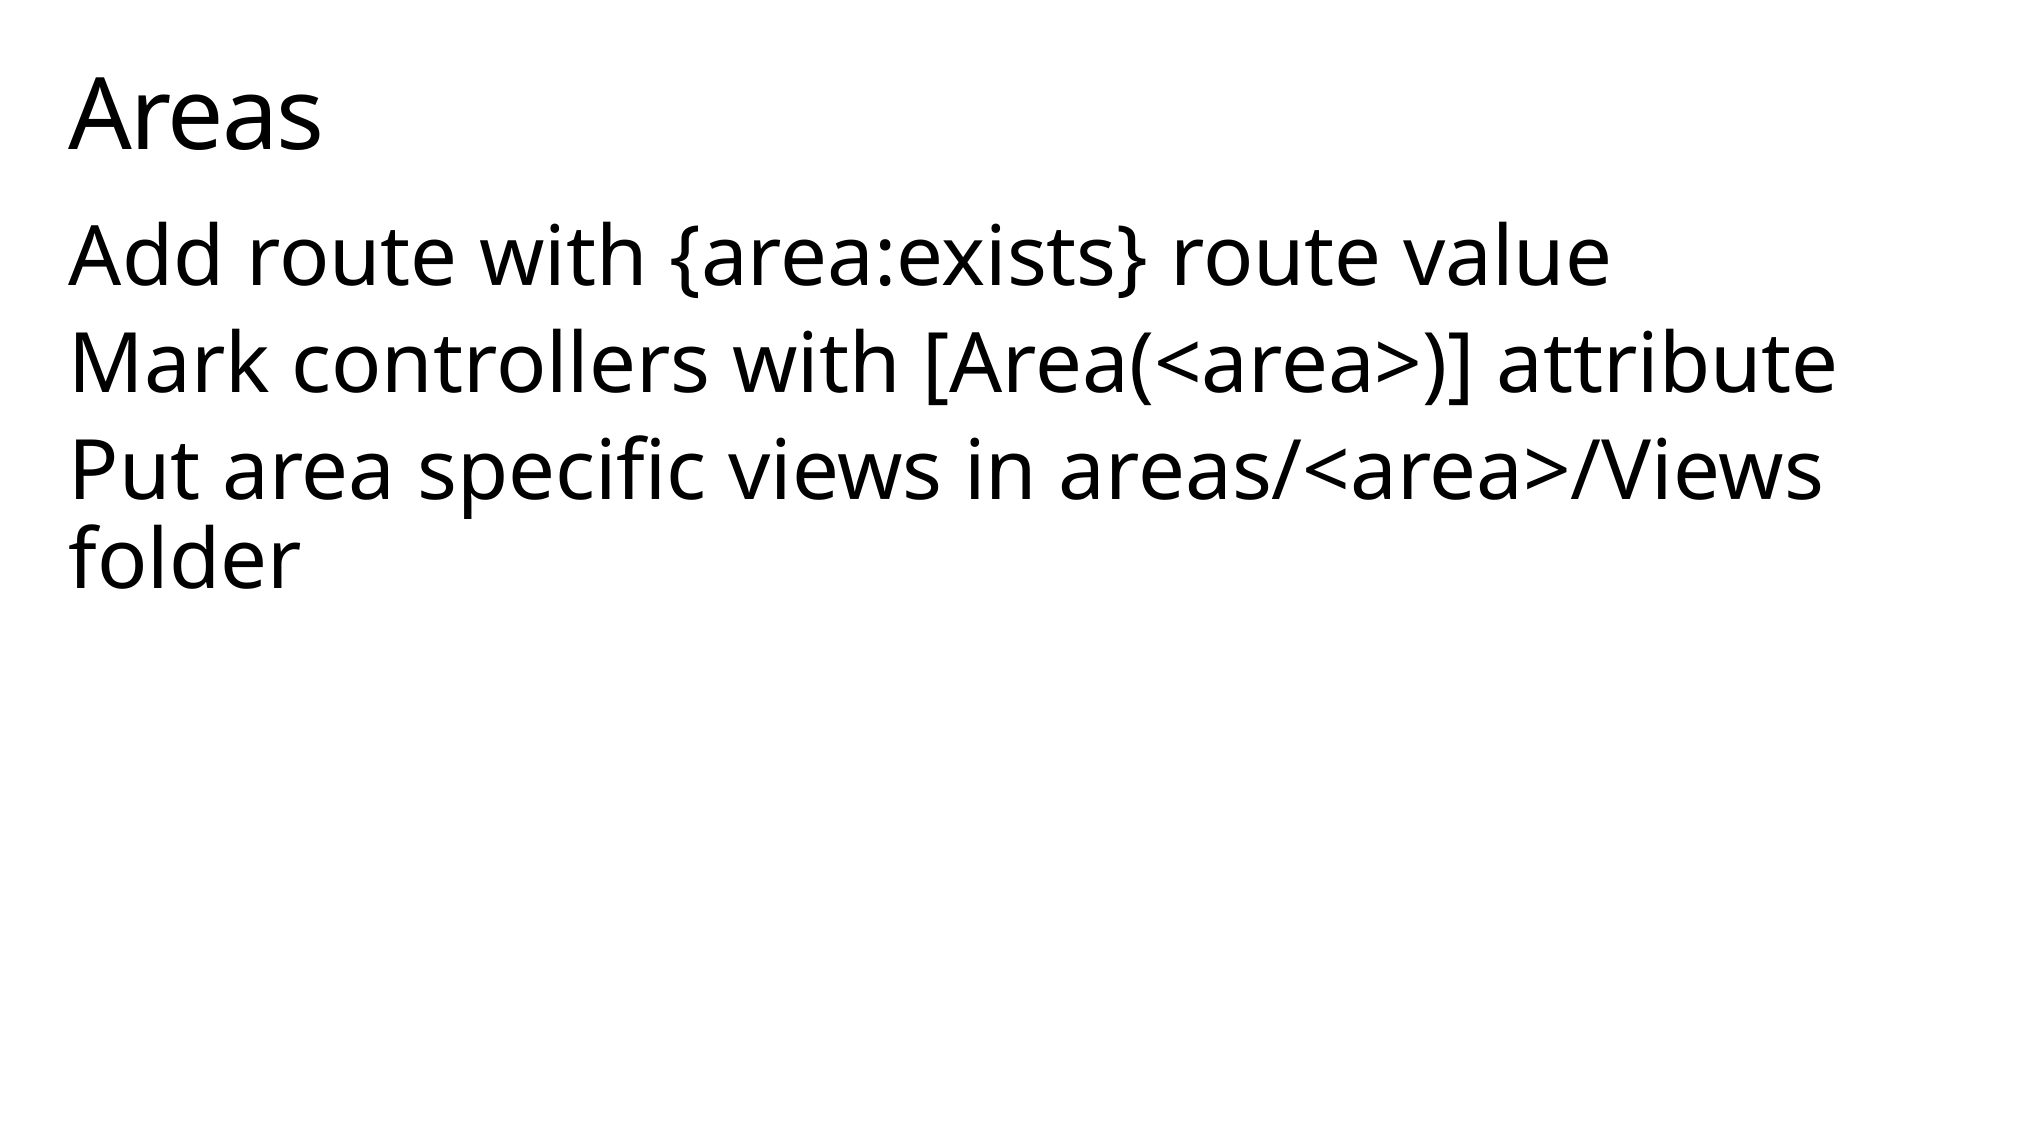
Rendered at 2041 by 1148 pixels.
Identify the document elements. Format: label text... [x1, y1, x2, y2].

title Areas [45, 48, 1996, 198]
list Add route with {area:exists} route value Mark controllers with [Area(<area>)] attribute Put area specific views in areas/<area>/Views folder [45, 198, 1996, 543]
